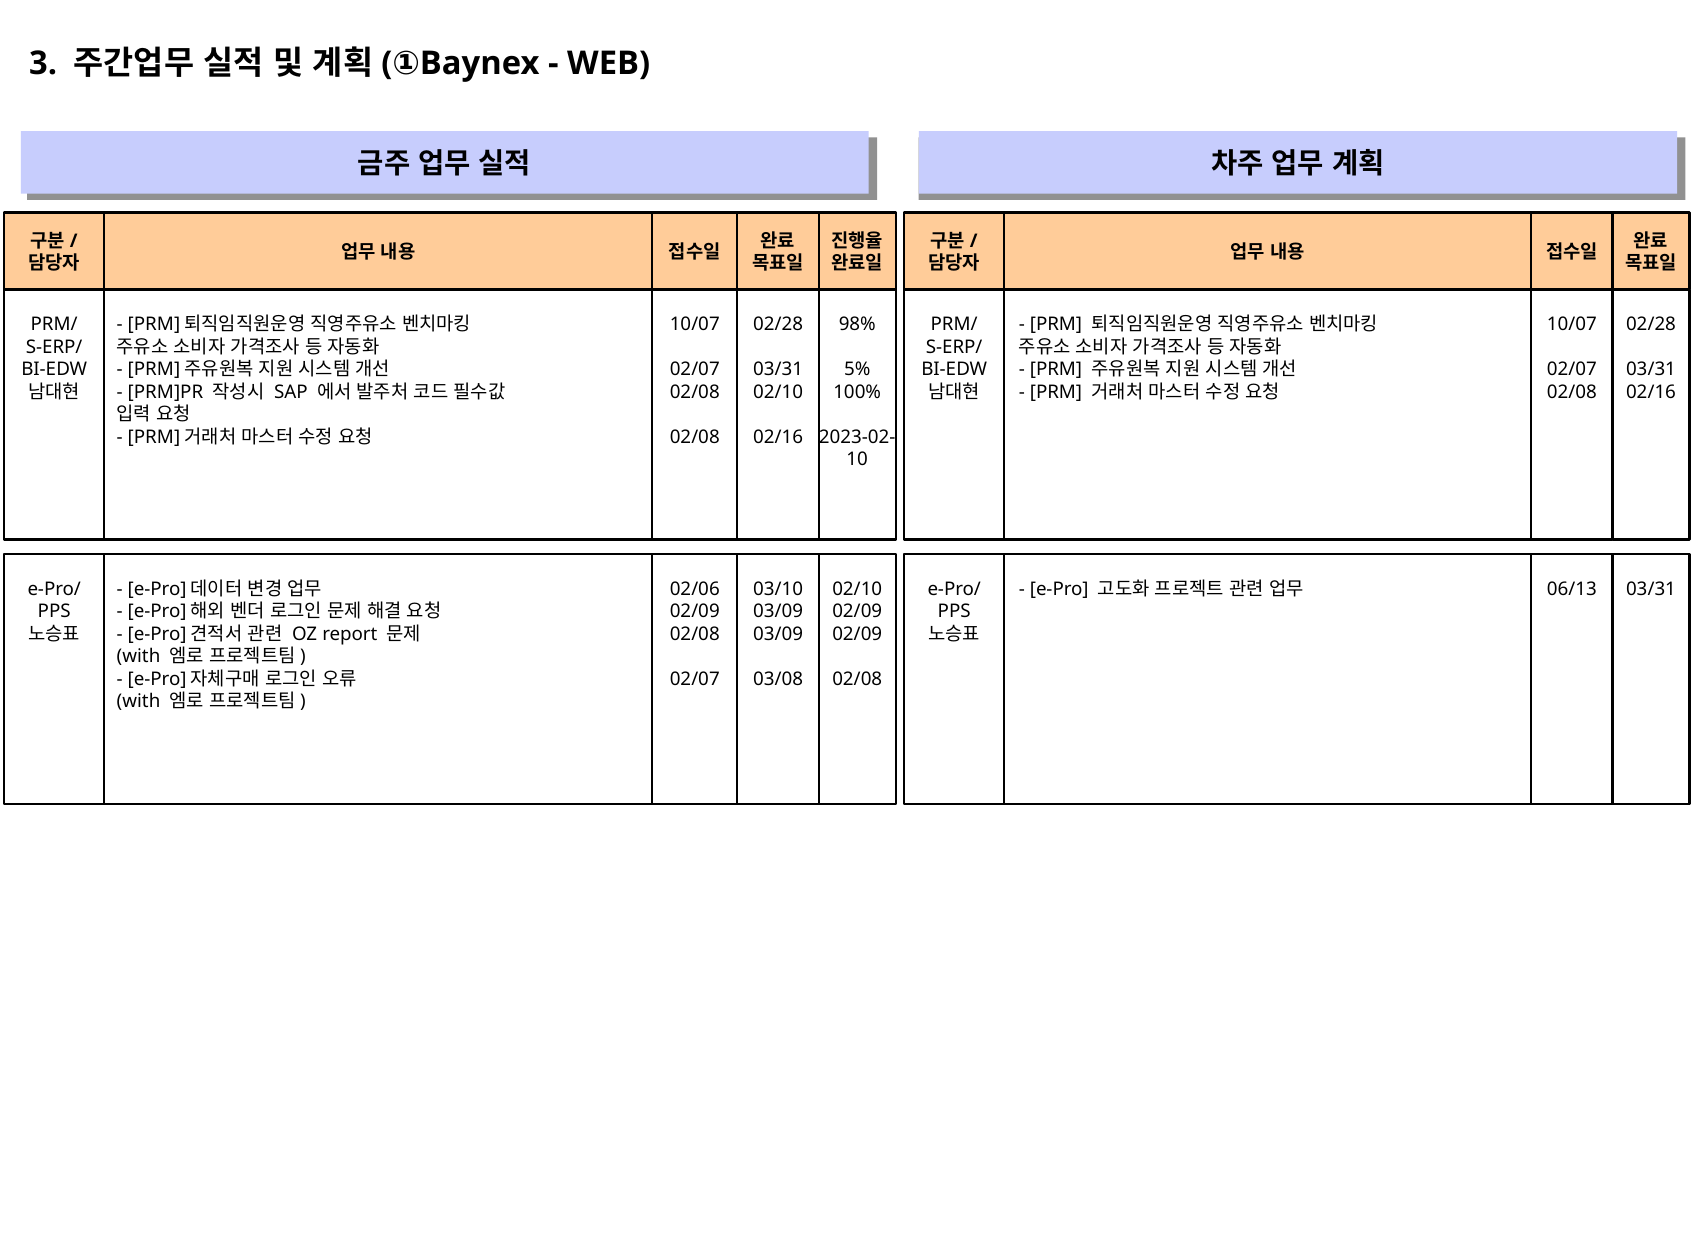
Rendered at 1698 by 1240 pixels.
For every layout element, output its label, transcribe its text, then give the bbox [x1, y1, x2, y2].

text_box " " [918, 137, 1686, 200]
text_box 업무 내용 [104, 212, 652, 289]
text_box 업무 내용 [1004, 212, 1531, 289]
text_box e-Pro/ PPS 노승표 [904, 554, 1004, 805]
text_box 06/13 [1532, 554, 1613, 805]
text_box 완료 목표일 [1612, 212, 1690, 289]
text_box 03/31 [1613, 554, 1690, 805]
text_box [1004, 554, 1532, 805]
text_box 진행율 완료일 [818, 212, 896, 289]
text_box 접수일 [652, 212, 737, 289]
text_box 10/07 02/07 02/08 [1532, 289, 1613, 540]
text_box [1004, 289, 1532, 540]
text_box e-Pro/ PPS 노승표 [4, 554, 104, 805]
text_box 03/10 03/09 03/09 03/08 [738, 554, 818, 805]
text_box [104, 289, 652, 540]
text_box " " [27, 137, 878, 200]
text_box 02/28 03/31 02/16 [1613, 289, 1690, 540]
text_box 98% 5% 100% 2023-02-10 [818, 289, 896, 540]
text_box 02/10 02/09 02/09 02/08 [818, 554, 896, 805]
text_box 구분/ 담당자 [904, 212, 1004, 289]
text_box 차주 업무 계획 [918, 131, 1678, 194]
text_box 금주 업무 실적 [20, 131, 869, 194]
text_box 3. 주간업무 실적 및 계획(①Baynex - WEB) [29, 41, 1009, 105]
text_box 구분/ 담당자 [4, 212, 104, 289]
text_box 완료 목표일 [737, 212, 818, 289]
text_box [104, 554, 652, 805]
text_box 접수일 [1531, 212, 1612, 289]
text_box 02/06 02/09 02/08 02/07 [652, 554, 738, 805]
text_box 02/28 03/31 02/10 02/16 [738, 289, 818, 540]
text_box 10/07 02/07 02/08 02/08 [652, 289, 738, 540]
text_box PRM/ S-ERP/ BI-EDW 남대현 [4, 289, 104, 540]
text_box PRM/ S-ERP/ BI-EDW 남대현 [904, 289, 1004, 540]
